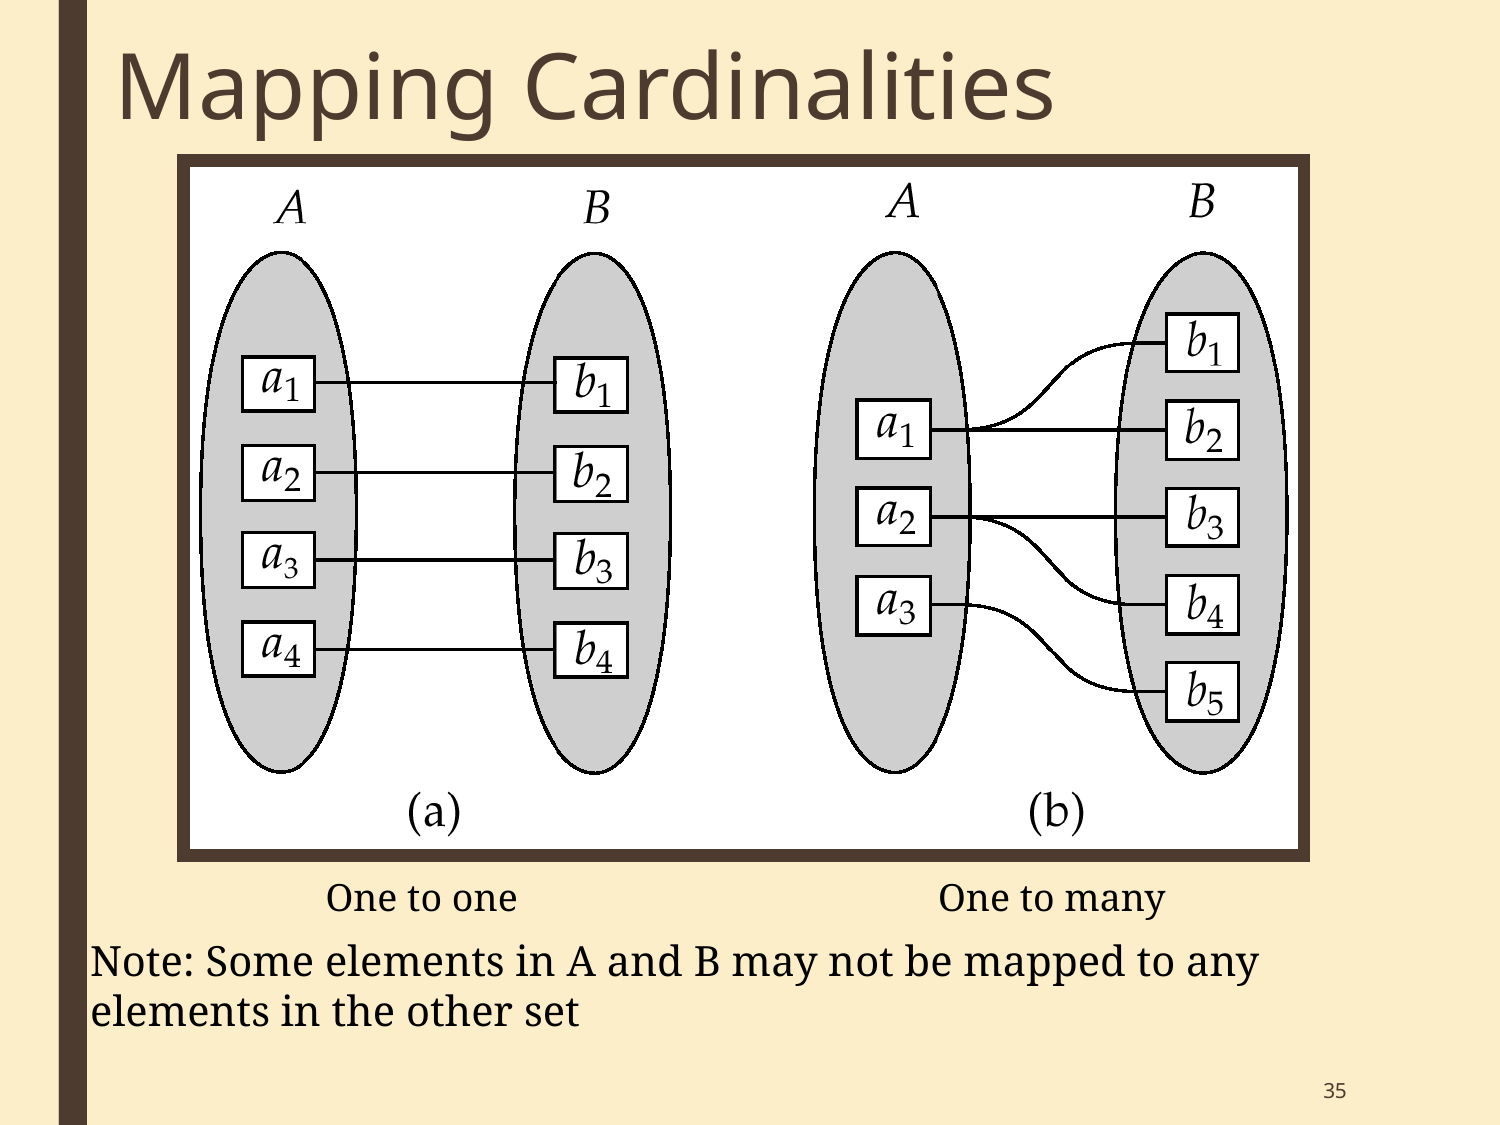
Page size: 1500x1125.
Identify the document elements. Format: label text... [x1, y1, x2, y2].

text_box One to many [923, 866, 1181, 927]
picture [189, 166, 1298, 850]
text_box Note: Some elements in A and B may not be mapped to any elements in the other set [75, 927, 1285, 1042]
title Mapping Cardinalities [99, 34, 1463, 222]
slide_number 35 [1165, 1058, 1362, 1125]
text_box One to one [310, 866, 544, 927]
